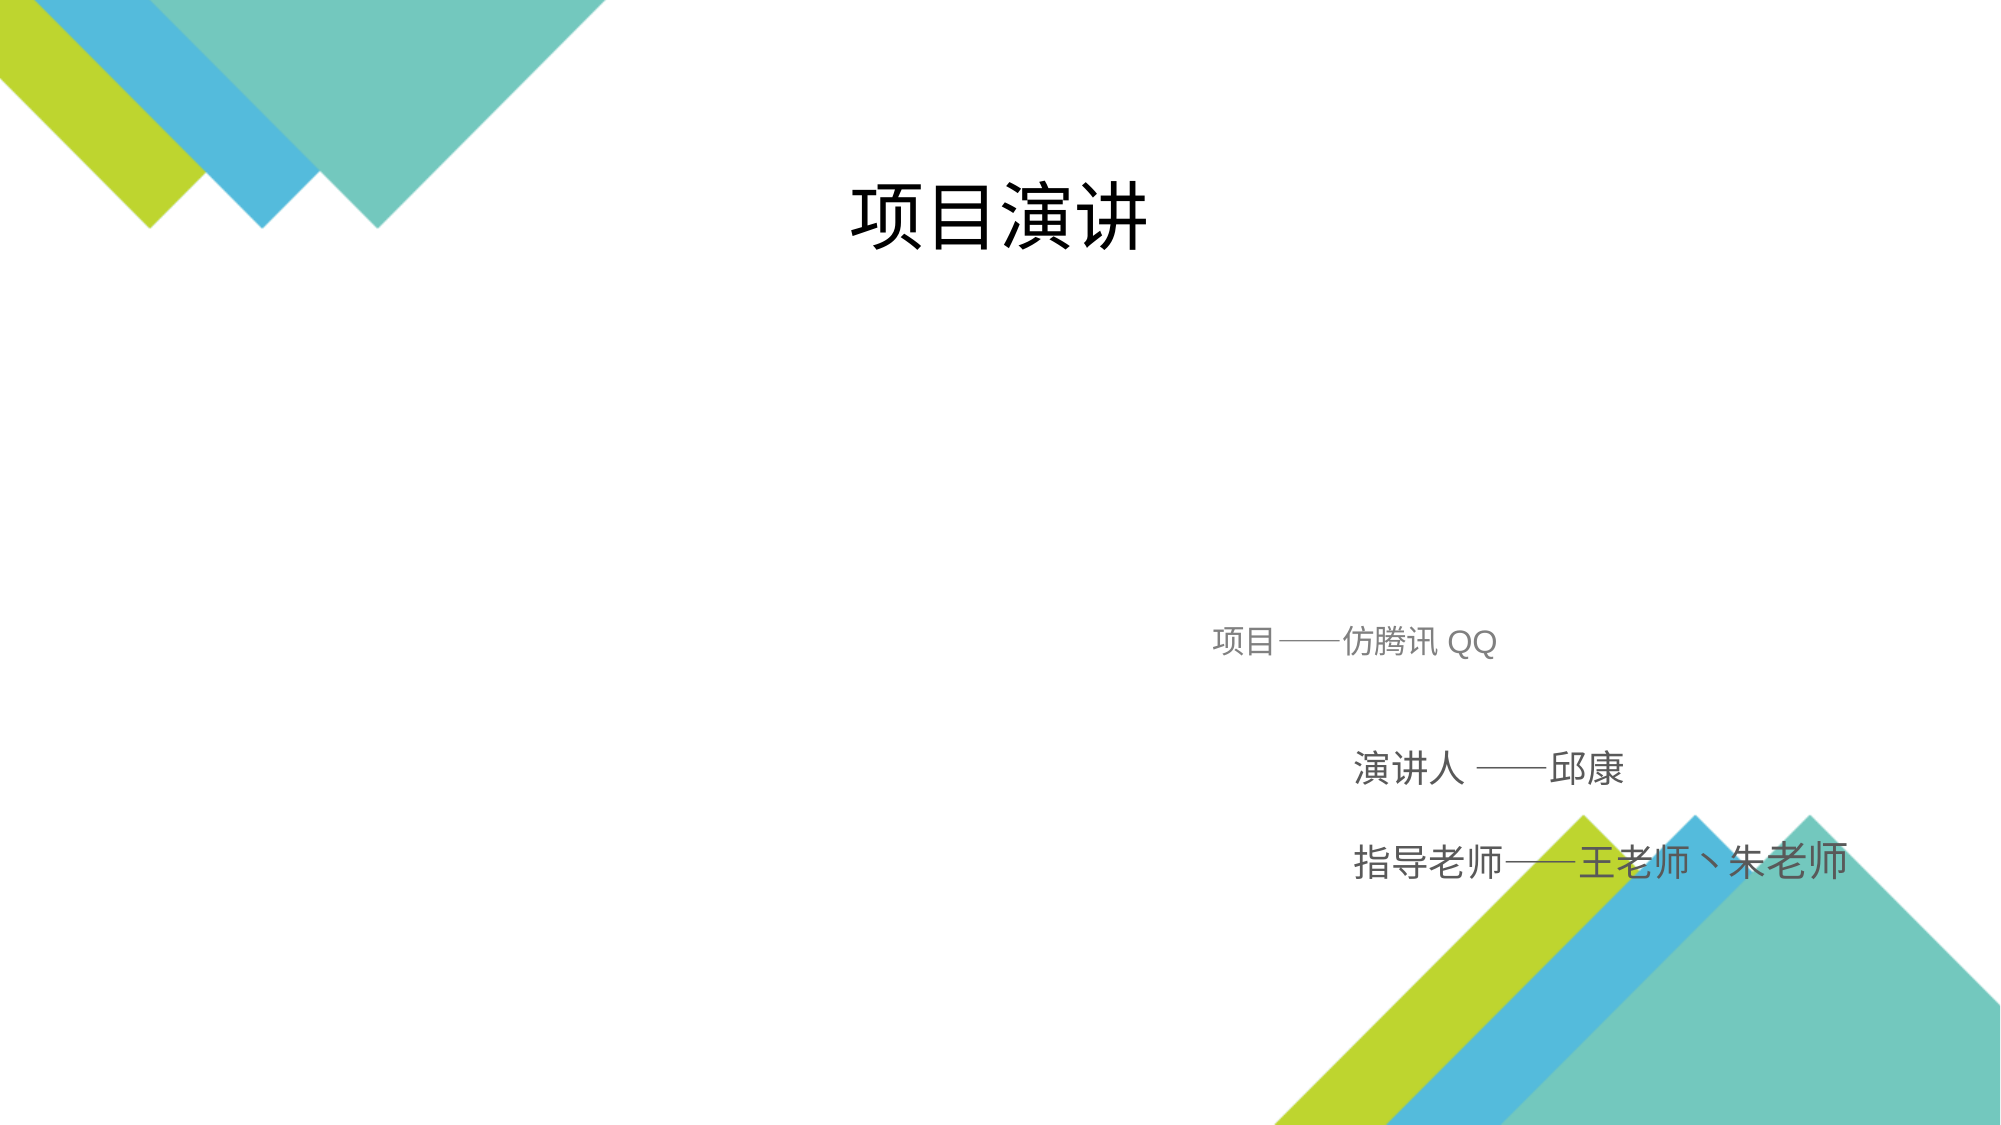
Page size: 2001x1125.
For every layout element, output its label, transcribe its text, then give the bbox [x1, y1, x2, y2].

picture [0, 0, 613, 245]
text_box 演讲人 ——邱康 指导老师——王老师丶朱老师 [1338, 737, 2000, 893]
text_box 项目——仿腾讯QQ [223, 613, 1513, 714]
picture [1228, 799, 2001, 1125]
title 项目演讲 [356, 136, 1644, 293]
